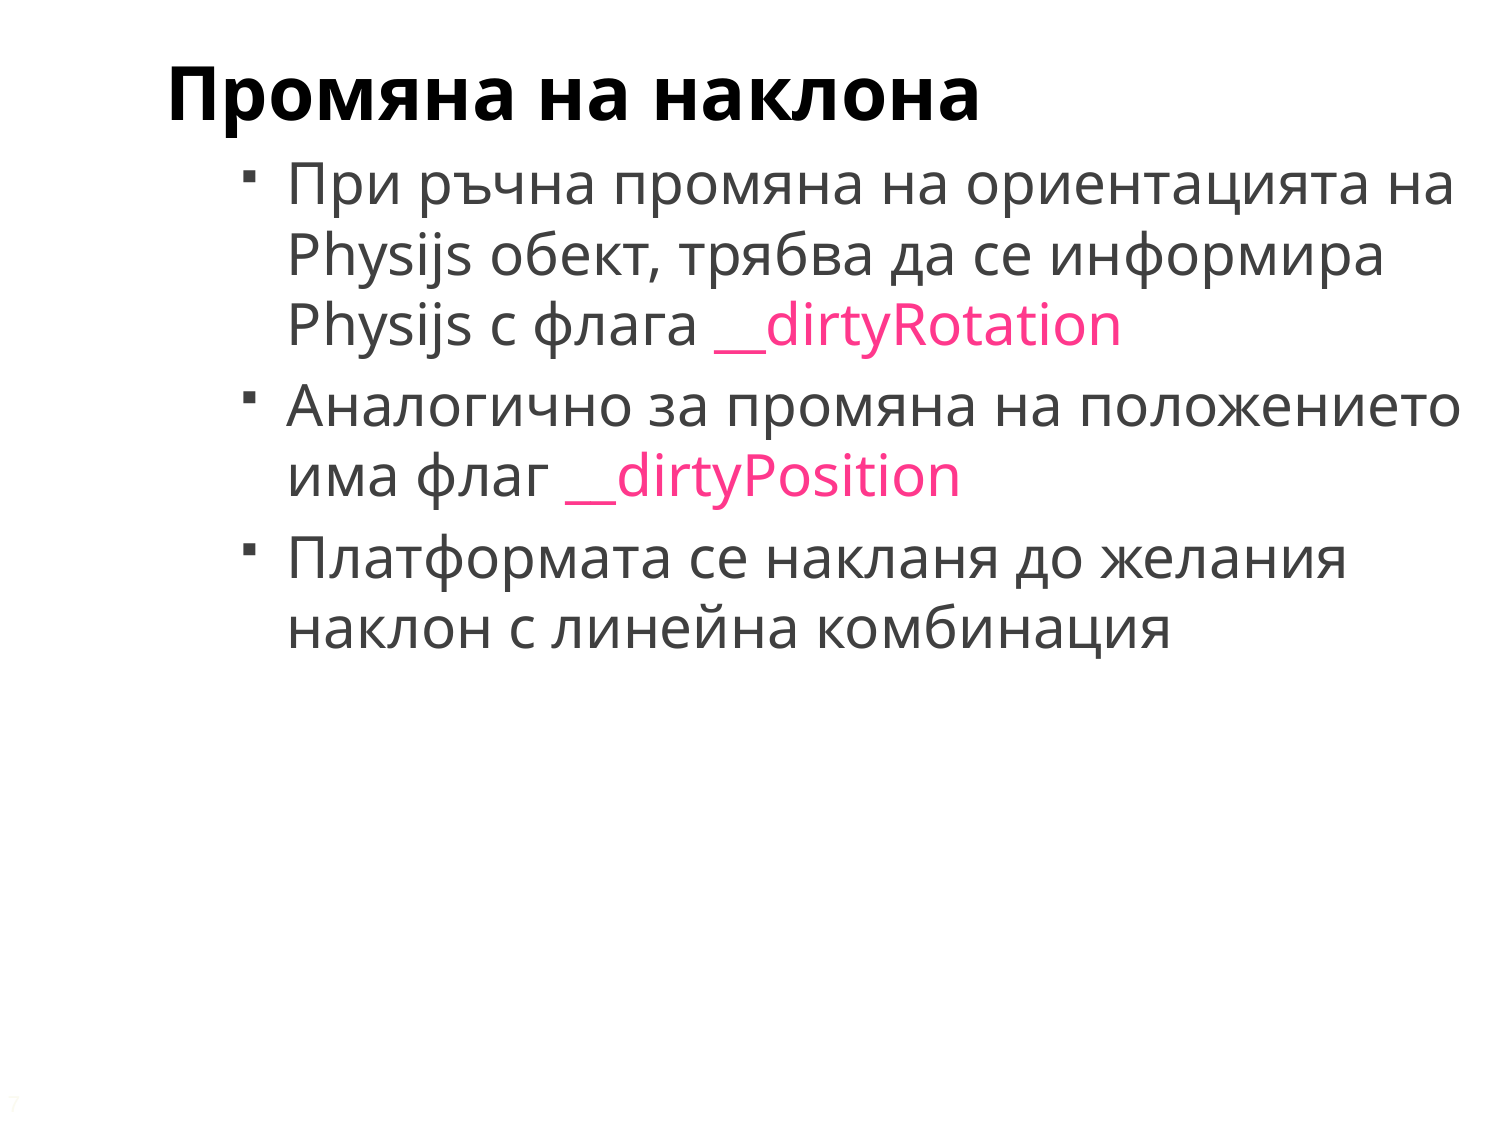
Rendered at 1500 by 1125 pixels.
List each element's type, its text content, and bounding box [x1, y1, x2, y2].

list Промяна на наклона При ръчна промяна на ориентацията на Physijs обект, трябва да се информира Physijs с флага __dirtyRotation Аналогично за промяна на положението има флаг __dirtyPosition Платформата се накланя до желания наклон с линейна комбинация [150, 37, 1488, 1113]
